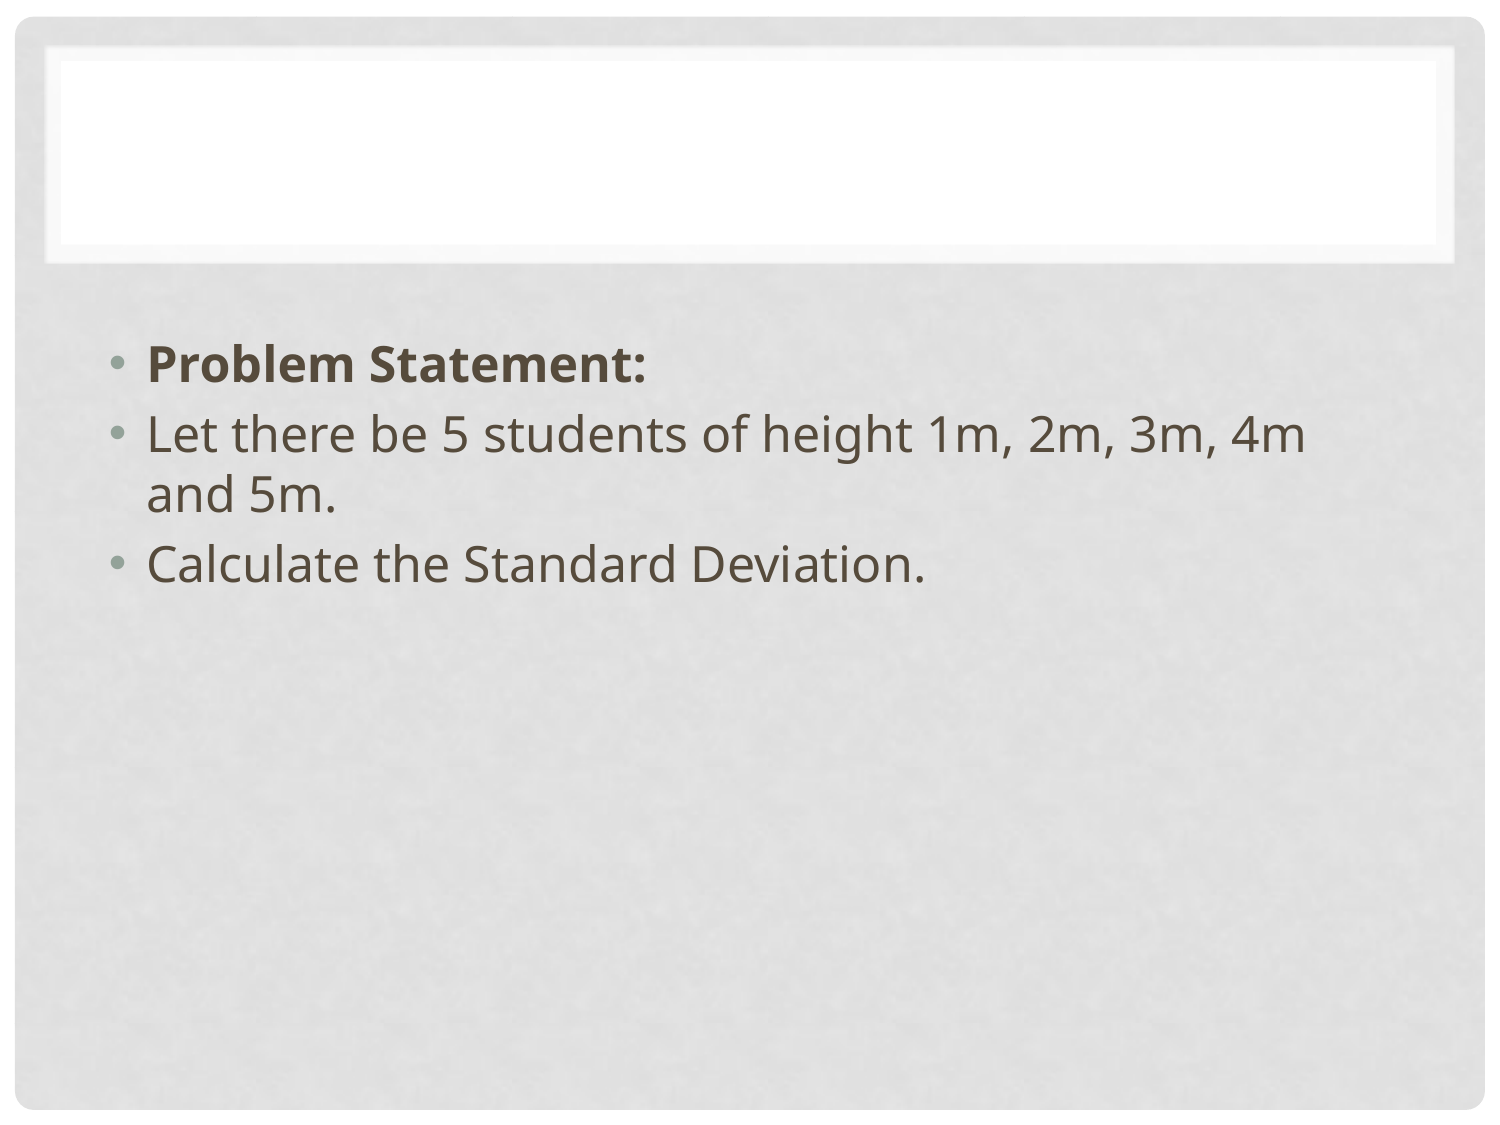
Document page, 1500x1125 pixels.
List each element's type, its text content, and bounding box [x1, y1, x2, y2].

list Problem Statement: Let there be 5 students of height 1m, 2m, 3m, 4m and 5m. Calculate the Standard Deviation. [75, 324, 1425, 1043]
